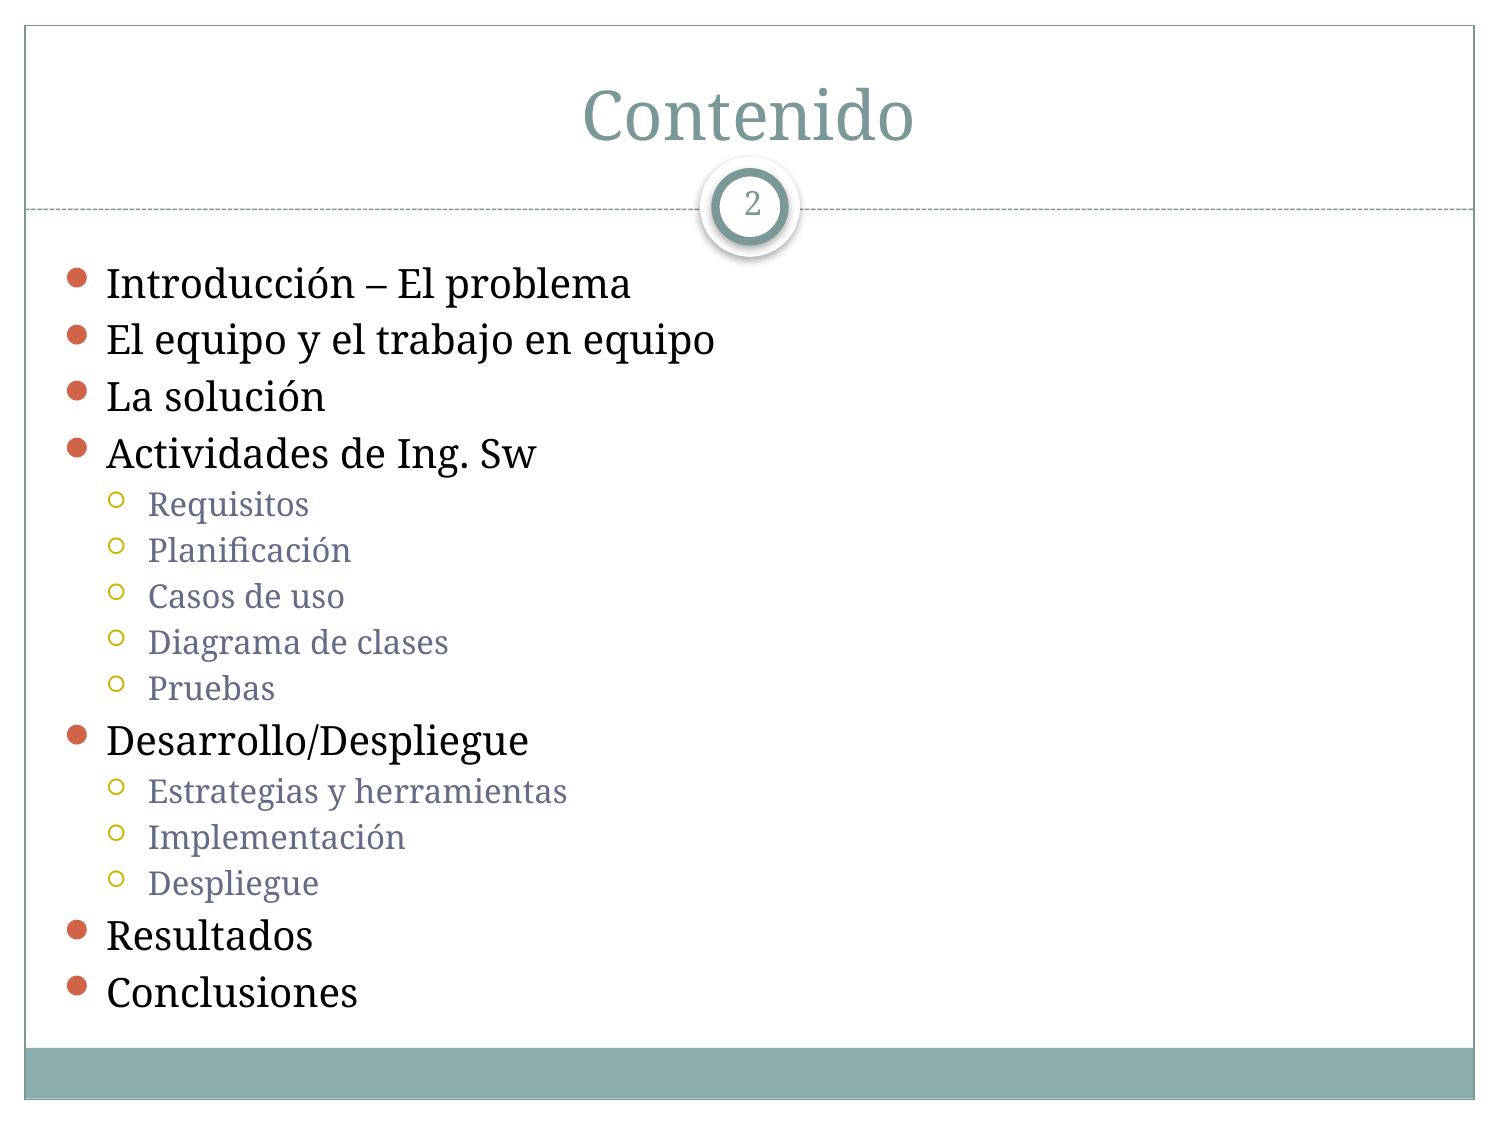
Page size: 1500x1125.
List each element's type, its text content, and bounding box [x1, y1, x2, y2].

list Introducción – El problema El equipo y el trabajo en equipo La solución Actividades de Ing. Sw Requisitos Planificación Casos de uso Diagrama de clases Pruebas Desarrollo/Despliegue Estrategias y herramientas Implementación Despliegue Resultados Conclusiones [49, 250, 1445, 1025]
slide_number 2 [715, 168, 791, 241]
title Contenido [49, 37, 1450, 162]
